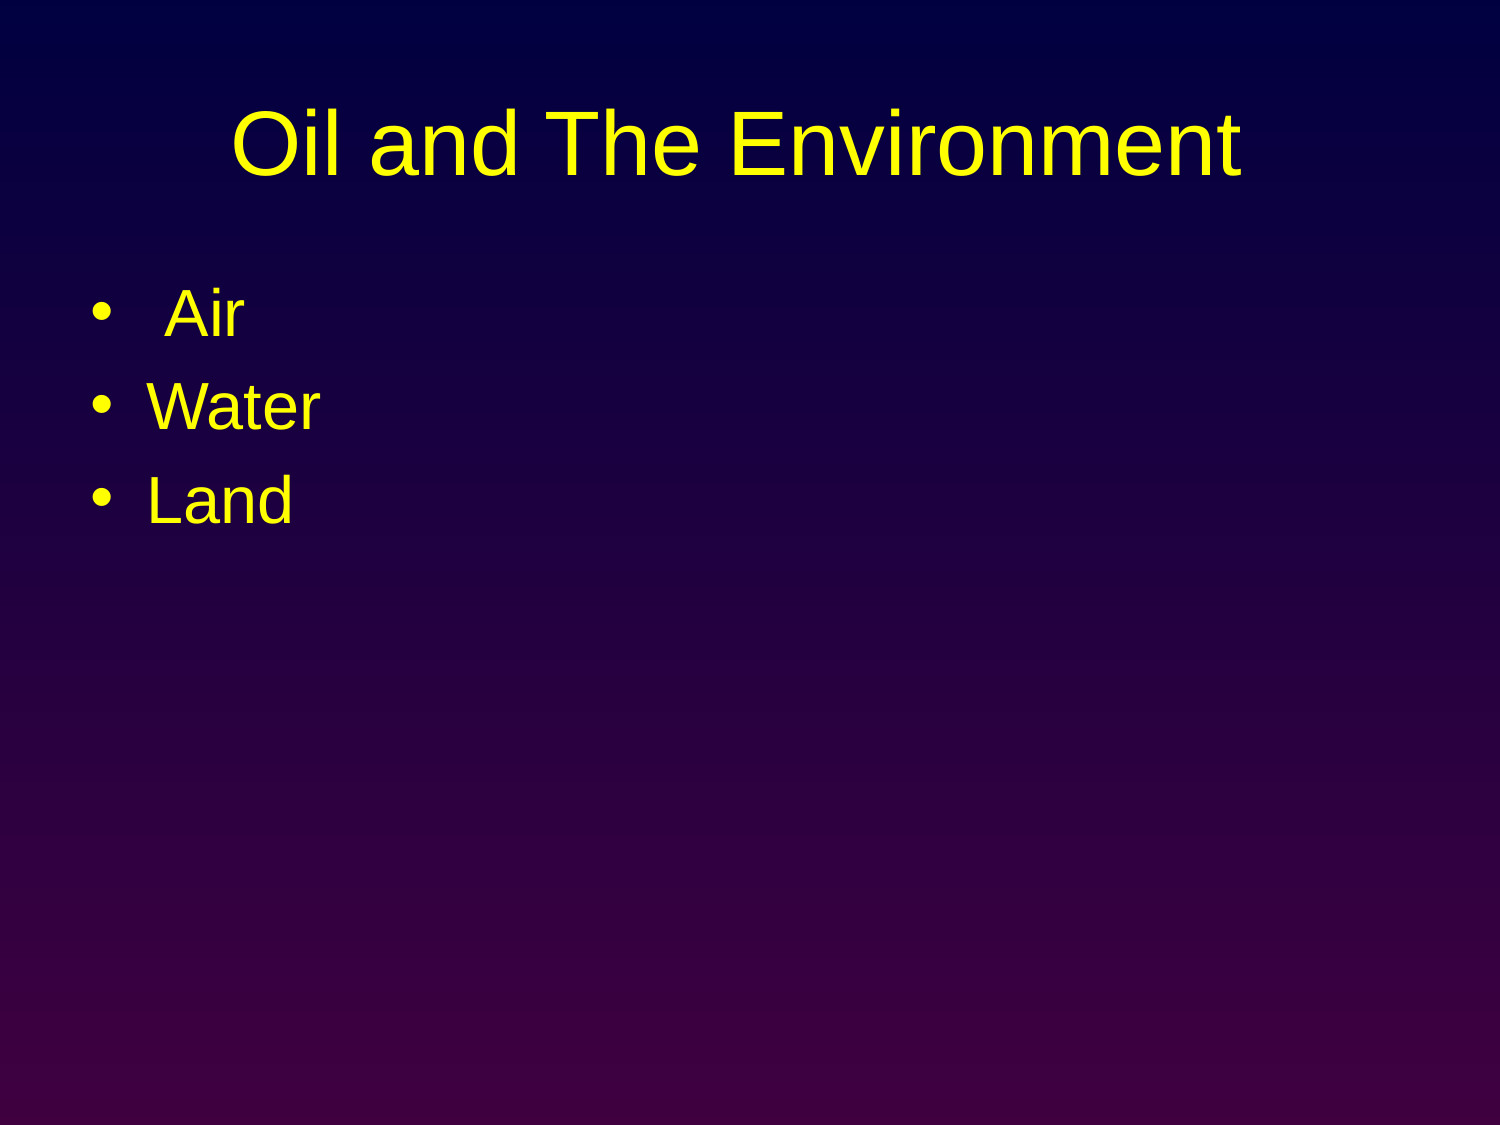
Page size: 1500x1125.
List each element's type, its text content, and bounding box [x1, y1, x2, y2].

title Oil and The Environment [75, 45, 1425, 233]
list Air Water Land [75, 262, 1425, 1005]
